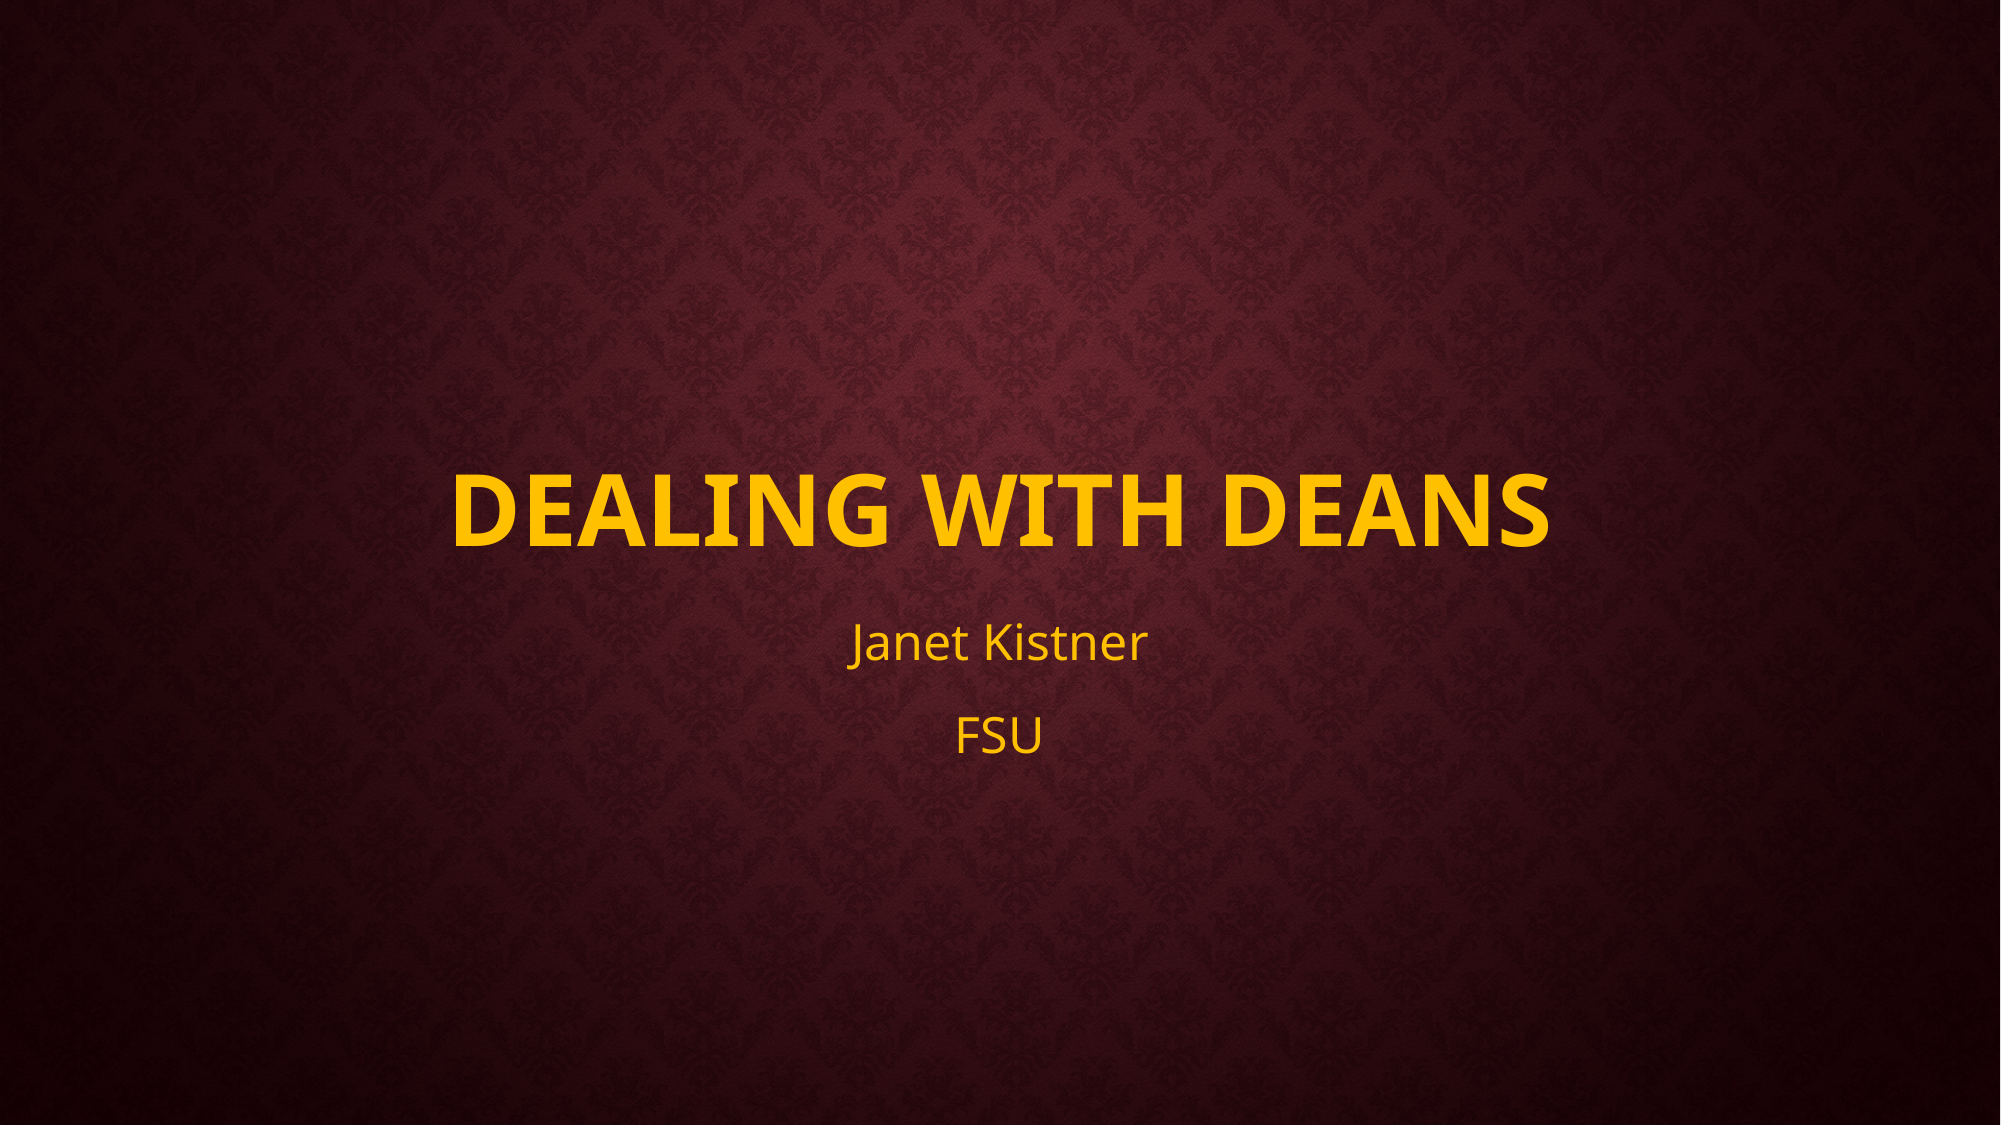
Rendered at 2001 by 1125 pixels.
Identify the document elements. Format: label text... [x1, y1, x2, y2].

title Dealing with deans [261, 184, 1739, 576]
subtitle Janet Kistner FSU [261, 590, 1739, 863]
